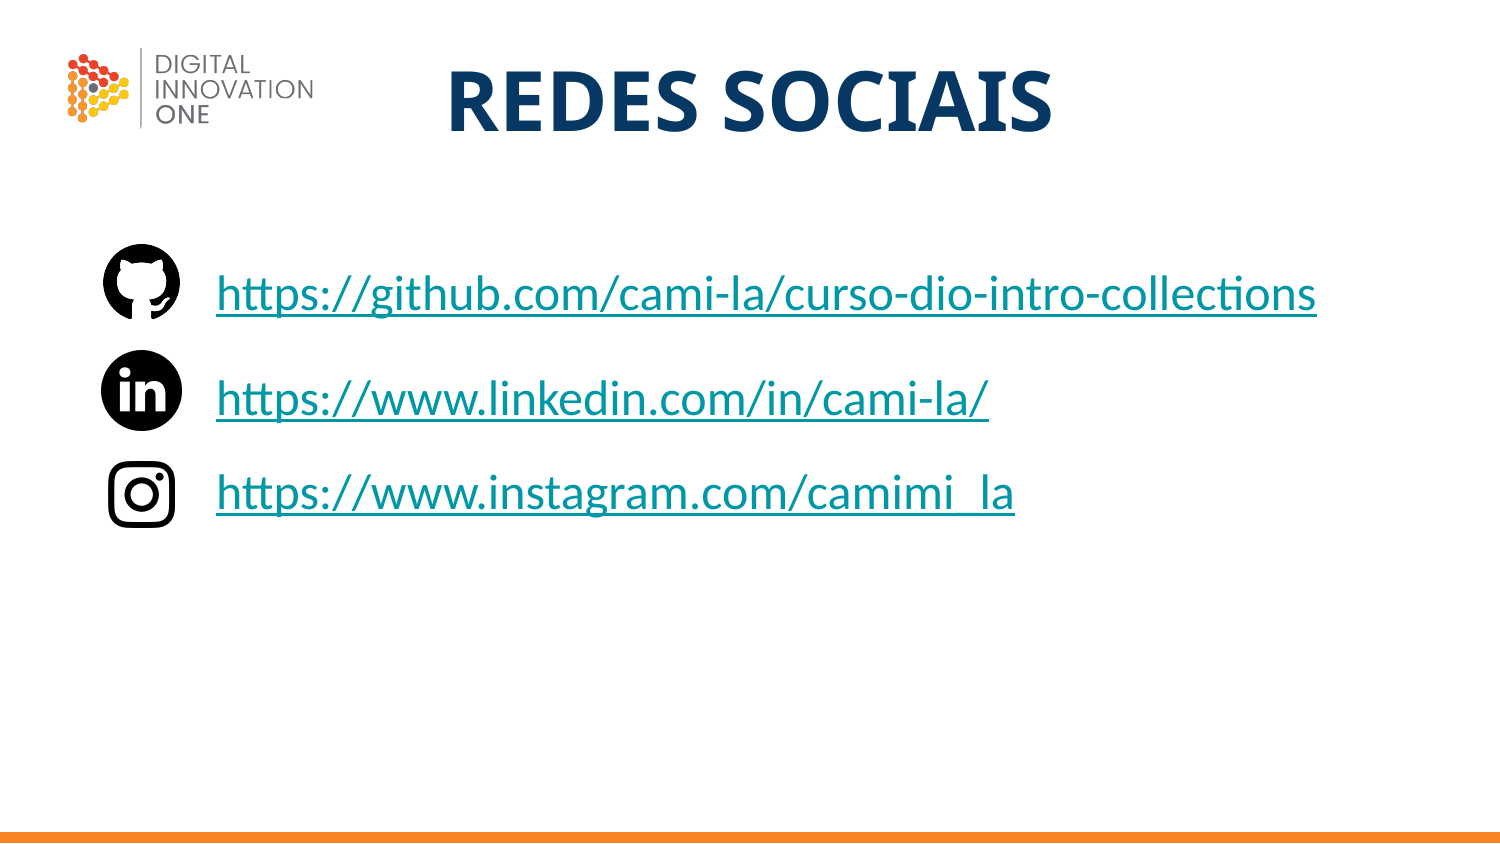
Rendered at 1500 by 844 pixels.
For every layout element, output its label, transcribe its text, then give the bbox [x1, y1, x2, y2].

text_box [58, 216, 1449, 717]
text_box https://www.instagram.com/camimi_la [201, 444, 1075, 535]
picture [101, 349, 182, 431]
text_box REDES SOCIAIS [51, 50, 1449, 147]
picture [103, 243, 180, 320]
text_box https://github.com/cami-la/curso-dio-intro-collections [201, 245, 1397, 336]
picture [50, 39, 330, 137]
picture [107, 460, 176, 529]
text_box https://www.linkedin.com/in/cami-la/ [201, 350, 1029, 441]
text_box [0, 832, 1500, 843]
